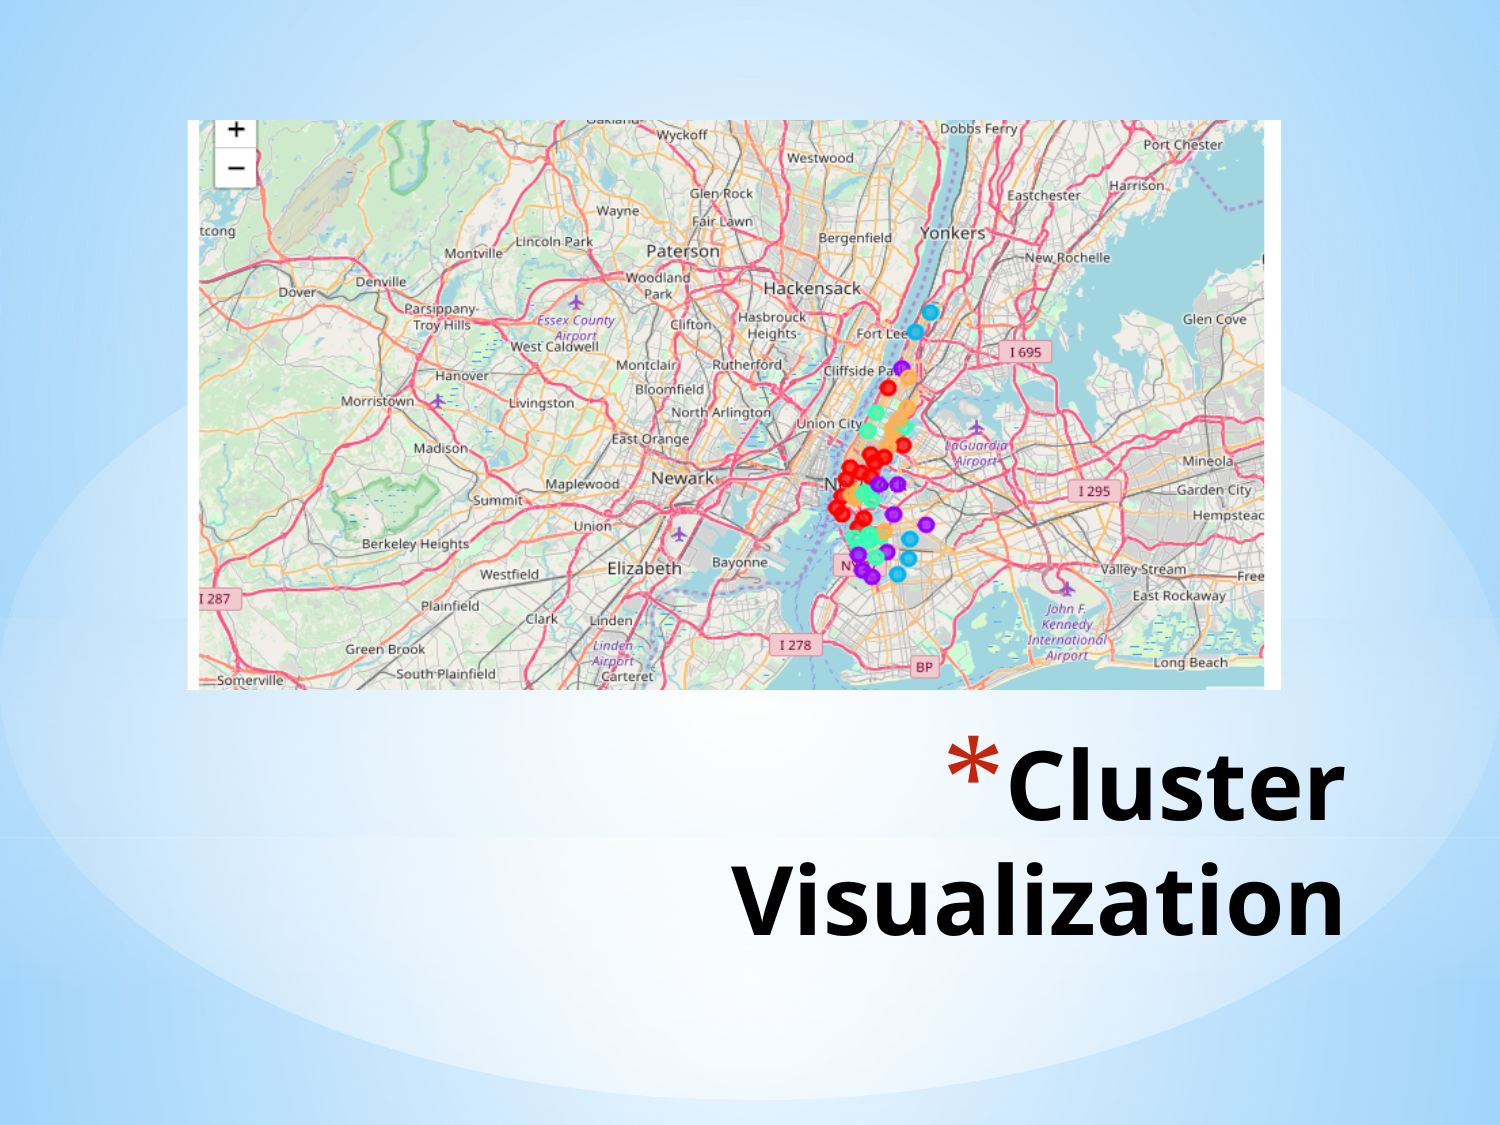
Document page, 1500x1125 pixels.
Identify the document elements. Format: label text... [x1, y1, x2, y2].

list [187, 119, 1282, 691]
title Cluster Visualization [294, 717, 1363, 905]
